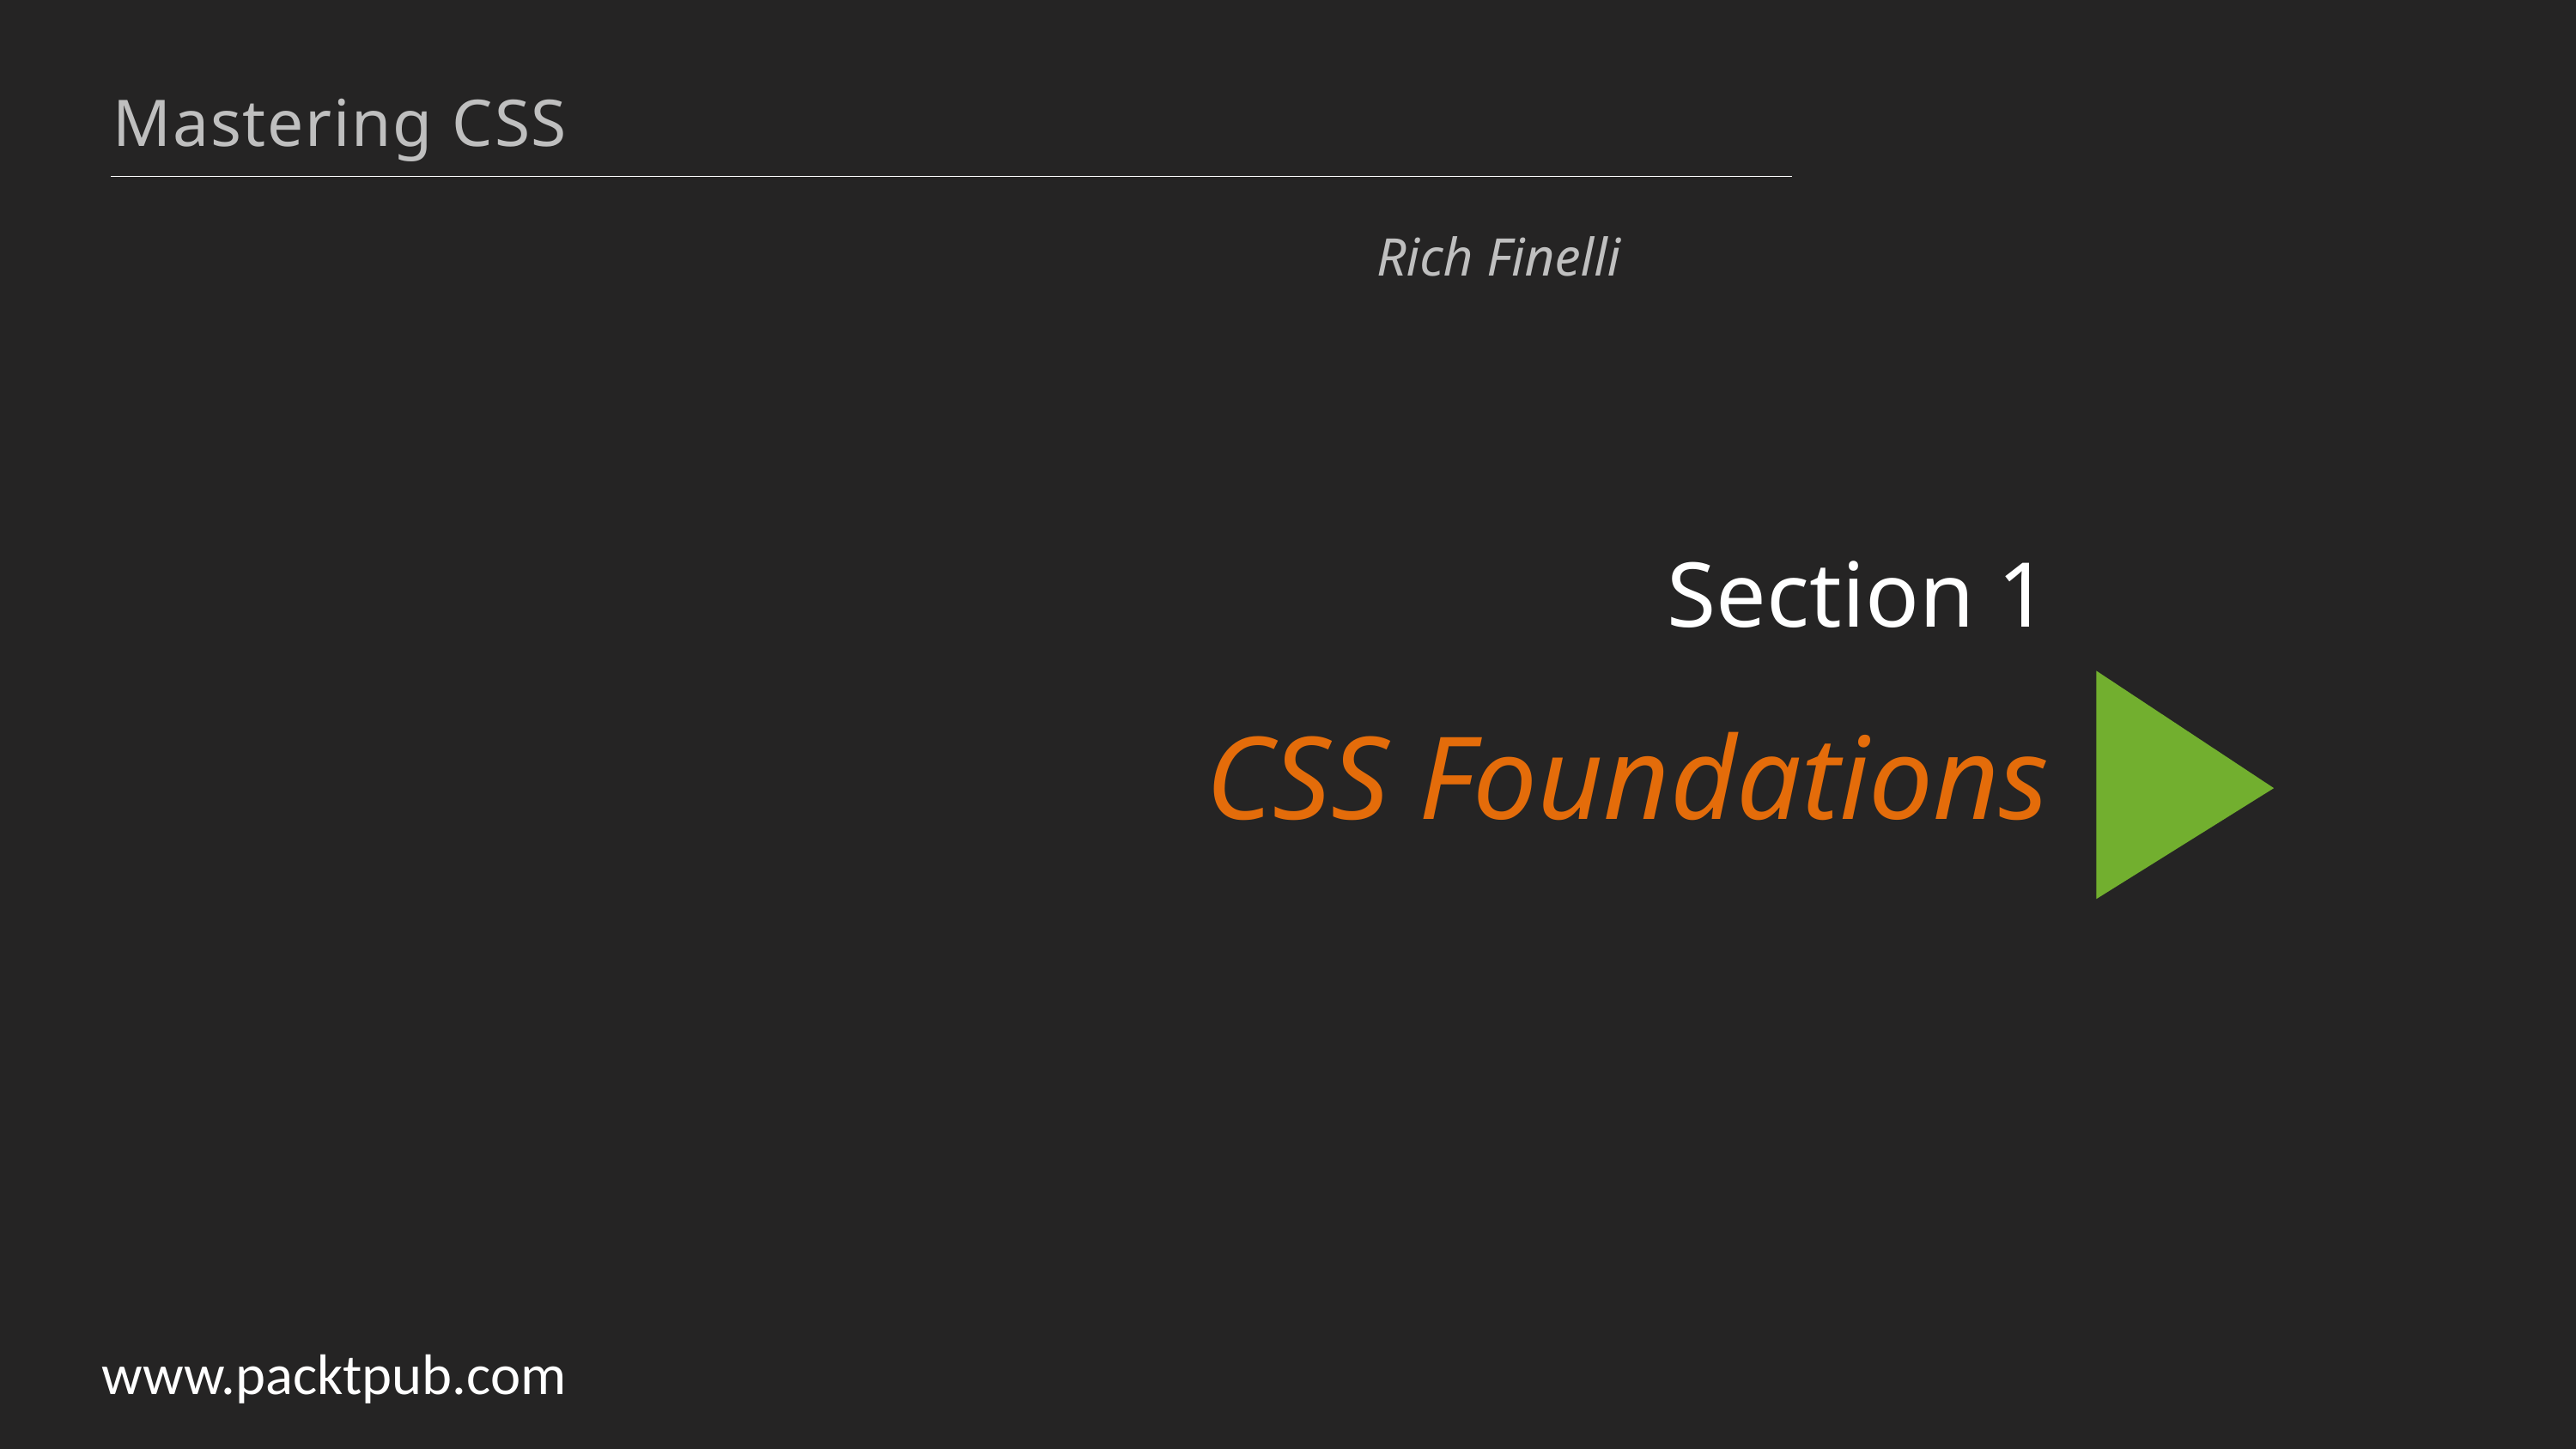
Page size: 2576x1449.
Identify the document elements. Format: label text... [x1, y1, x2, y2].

text_box www.packtpub.com [0, 1325, 792, 1417]
text_box [2096, 670, 2275, 900]
text_box Mastering CSS [82, 70, 2491, 171]
text_box Rich Finelli [131, 212, 1633, 298]
text_box Section 1 [1374, 526, 2062, 658]
text_box CSS Foundations [82, 693, 2062, 854]
